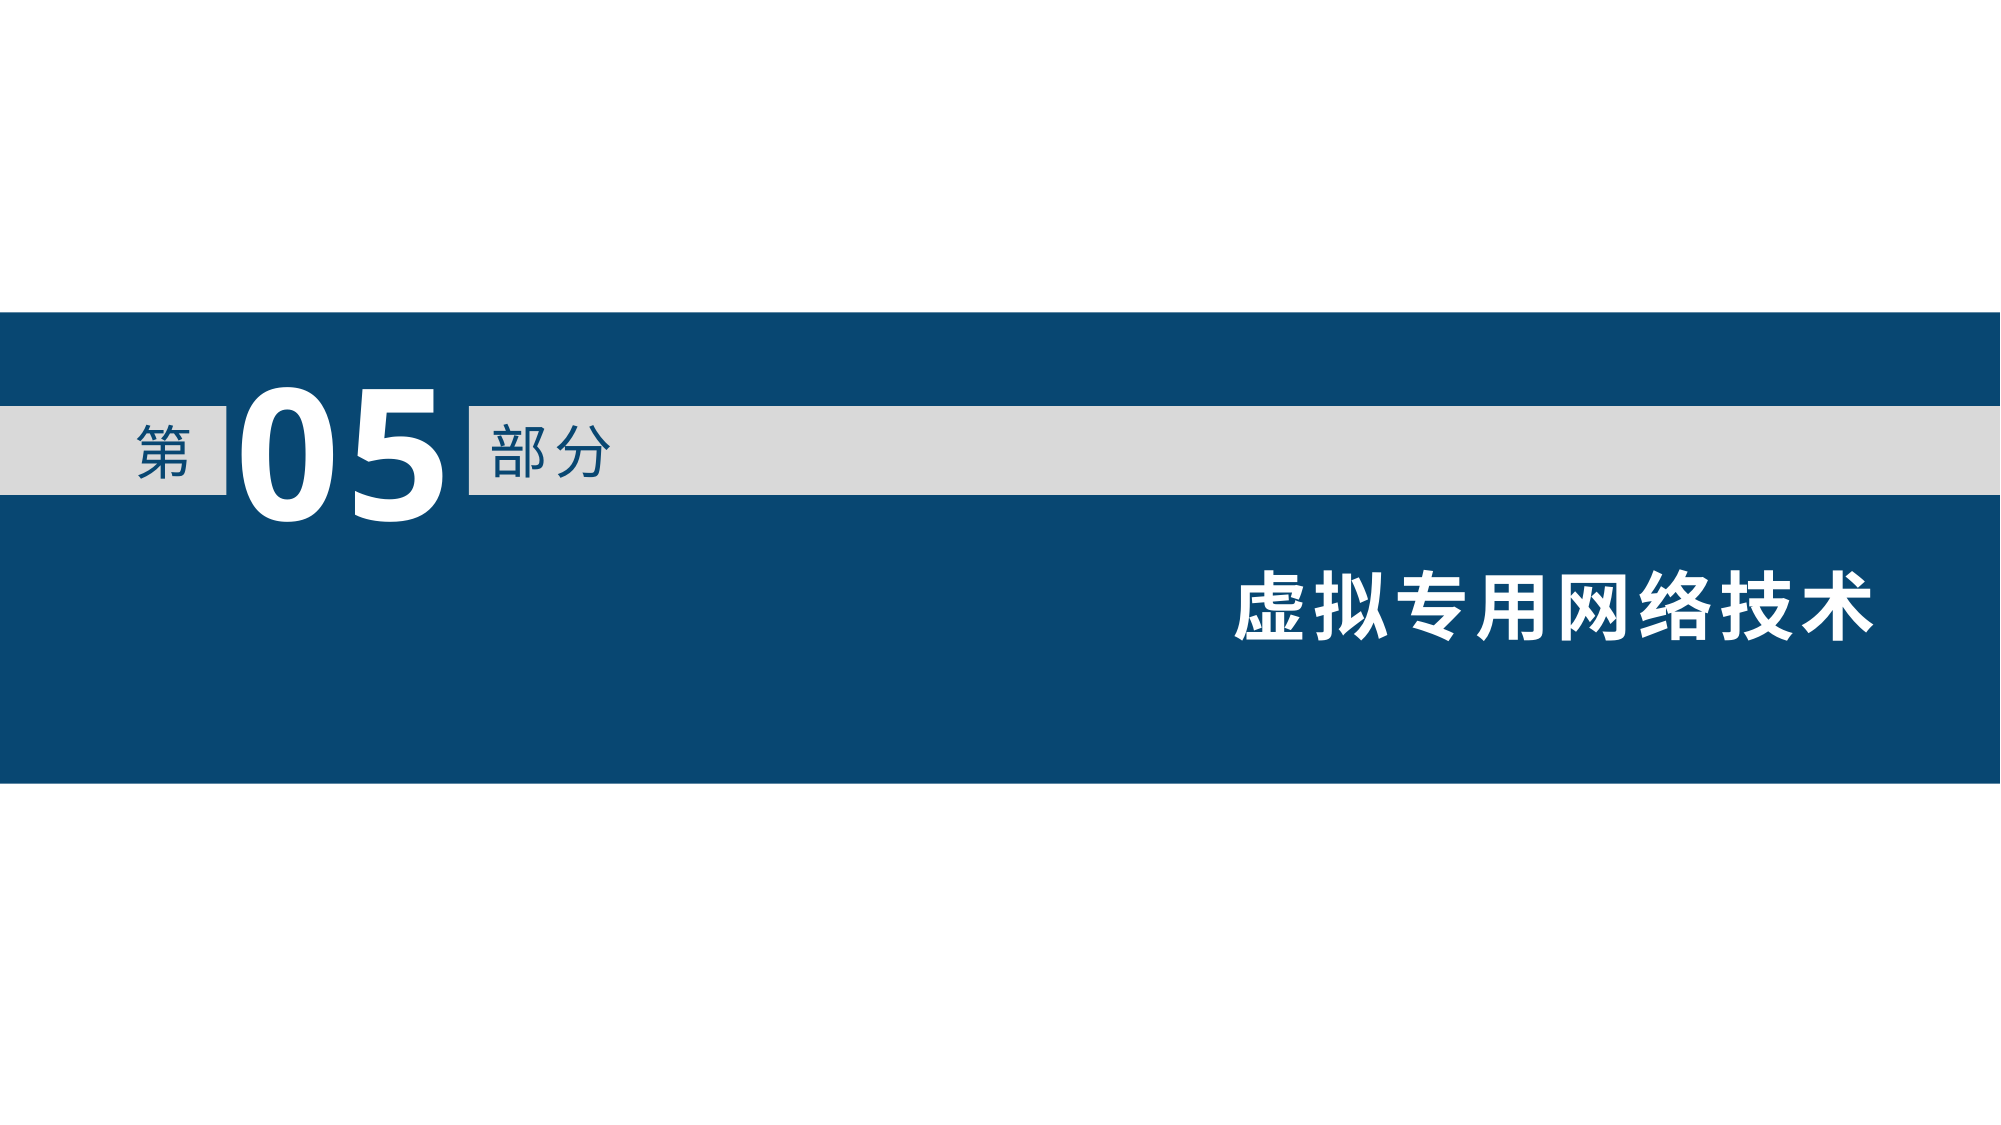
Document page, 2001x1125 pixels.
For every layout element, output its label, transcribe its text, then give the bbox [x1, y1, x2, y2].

list 05 [220, 355, 502, 563]
title 虚拟专用网络技术 [1217, 562, 2000, 659]
